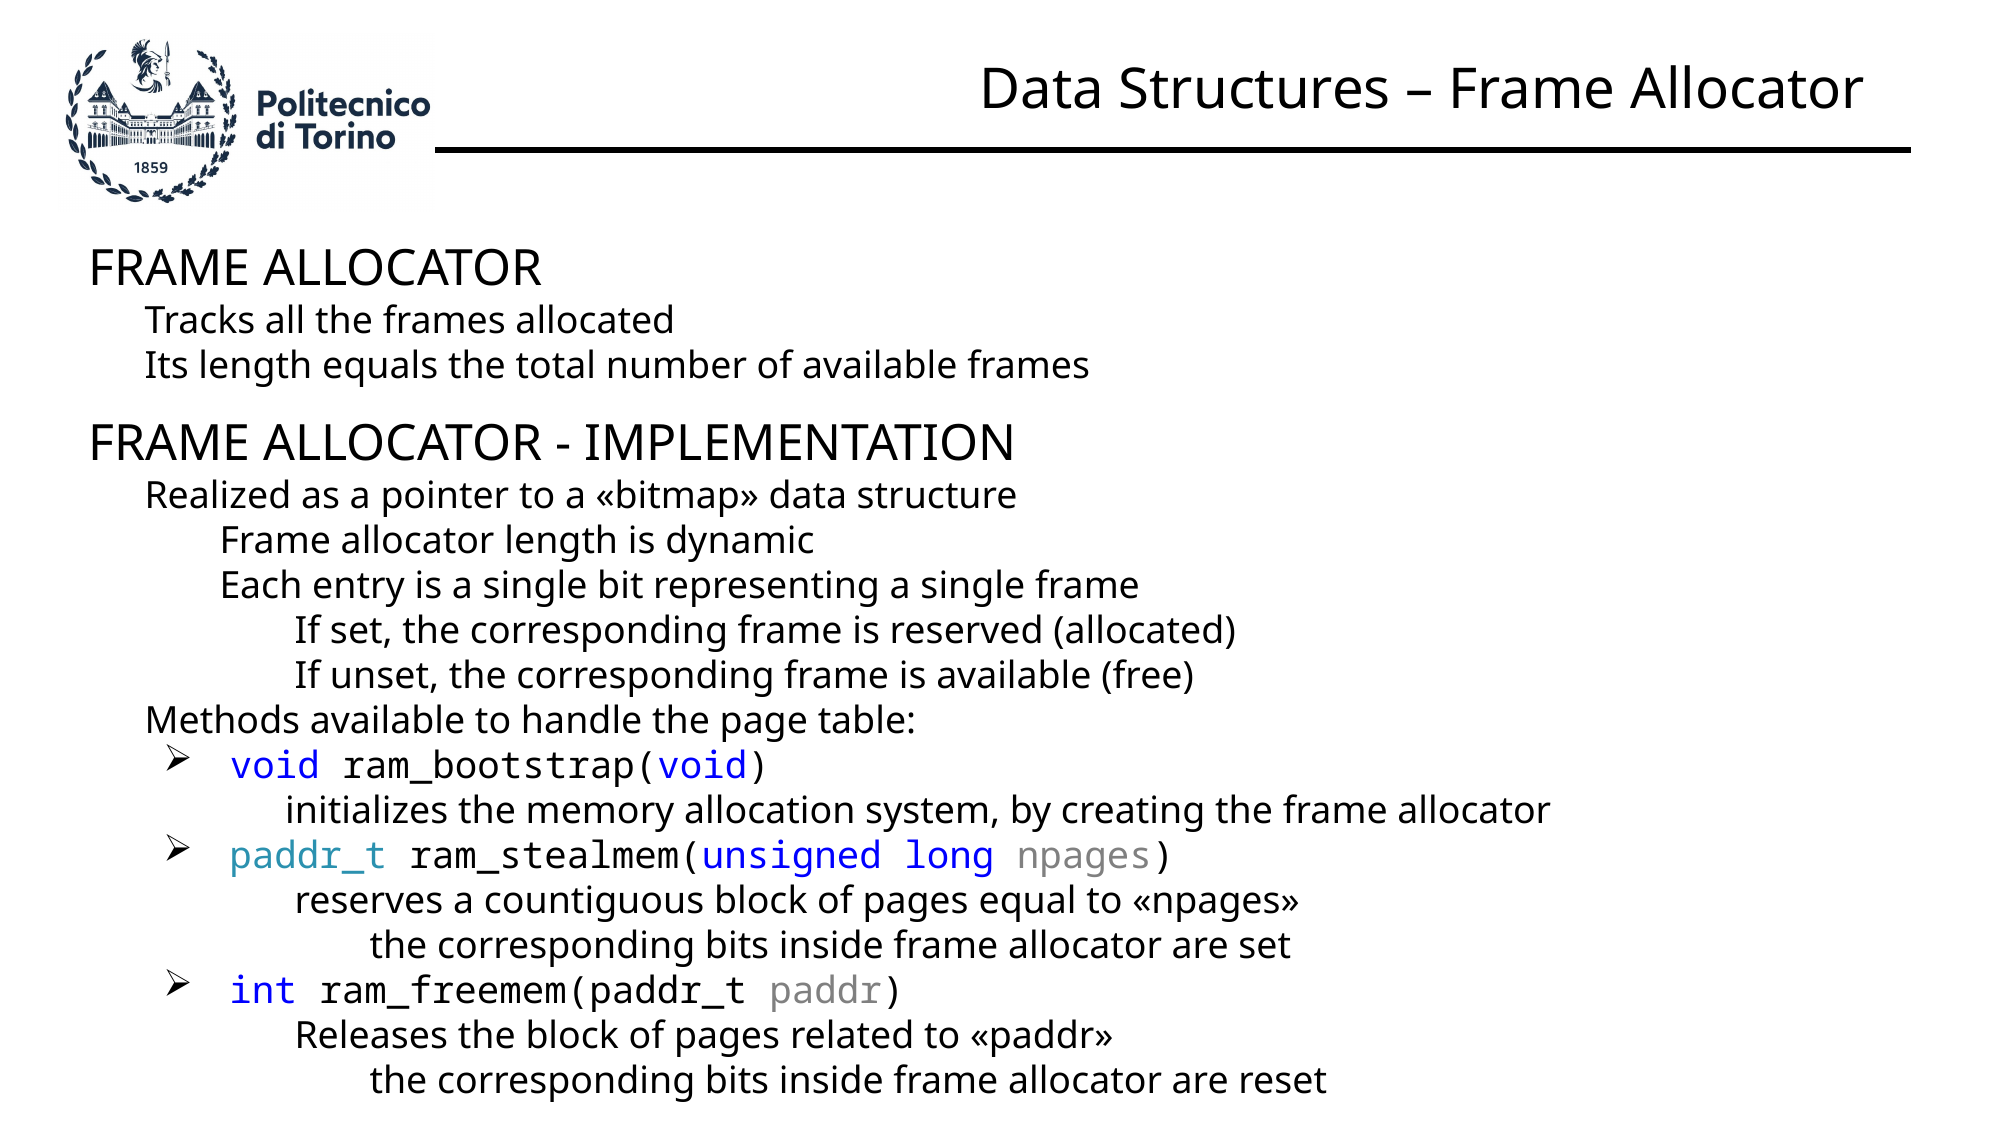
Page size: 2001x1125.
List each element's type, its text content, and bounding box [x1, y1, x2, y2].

picture [58, 33, 435, 212]
title Data Structures – Frame Allocator [964, 44, 1927, 162]
text_box FRAME ALLOCATOR Tracks all the frames allocated Its length equals the total number of available frames FRAME ALLOCATOR - IMPLEMENTATION Realized as a pointer to a «bitmap» data structure Frame allocator length is dynamic Each entry is a single bit representing a single frame If set, the corresponding frame is reserved (allocated) If unset, the corresponding frame is available (free) Methods available to handle the page table: void ram_bootstrap(void) initializes the memory allocation system, by creating the frame allocator paddr_t ram_stealmem(unsigned long npages) reserves a countiguous block of pages equal to «npages» the corresponding bits inside frame allocator are set int ram_freemem(paddr_t paddr) Releases the block of pages related to «paddr» the corresponding bits inside frame allocator are reset [73, 228, 1927, 1125]
